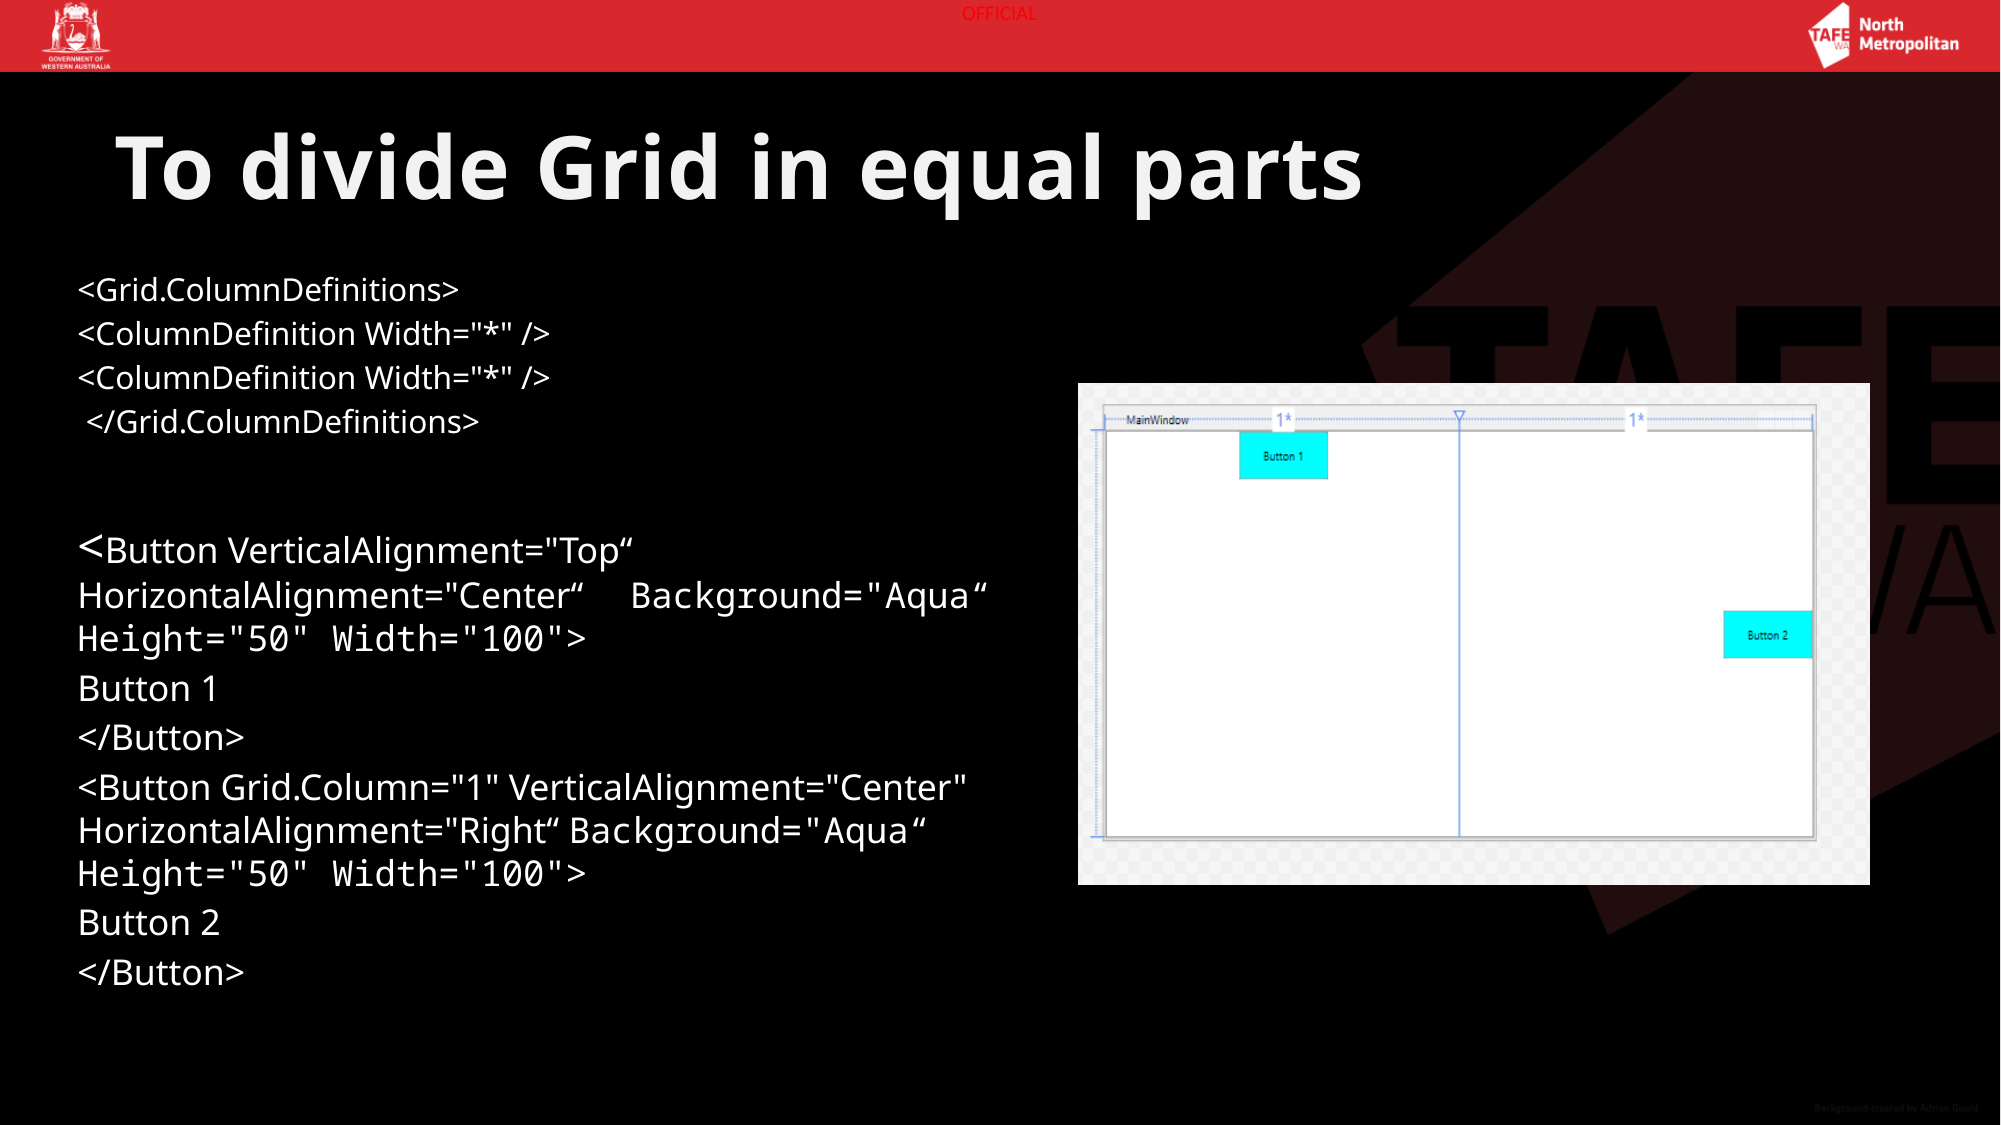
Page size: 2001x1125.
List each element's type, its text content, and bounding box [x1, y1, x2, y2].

picture [0, 0, 2001, 1125]
title To divide Grid in equal parts [99, 82, 1900, 247]
list <Grid.ColumnDefinitions> <ColumnDefinition Width="*" /> <ColumnDefinition Width="*" /> </Grid.ColumnDefinitions> <Button VerticalAlignment="Top“ HorizontalAlignment="Center“ Background="Aqua“ Height="50" Width="100"> Button 1 </Button> <Button Grid.Column="1" VerticalAlignment="Center" HorizontalAlignment="Right“ Background="Aqua“ Height="50" Width="100"> Button 2 </Button> [62, 262, 1100, 1005]
